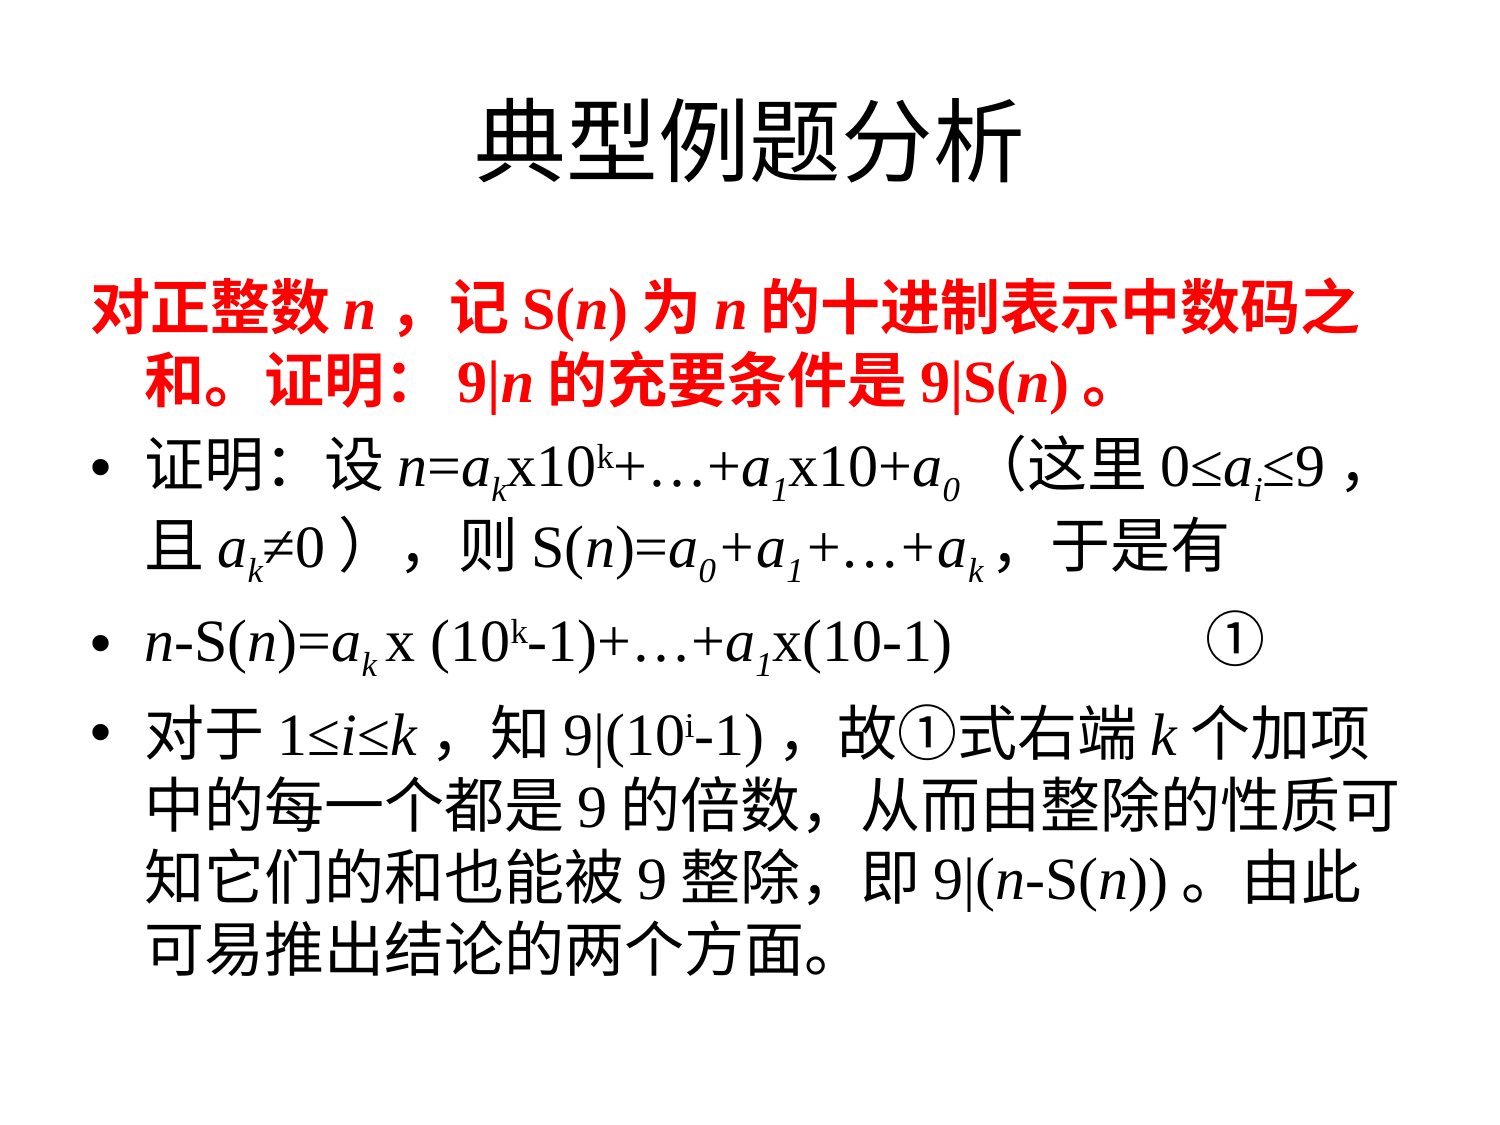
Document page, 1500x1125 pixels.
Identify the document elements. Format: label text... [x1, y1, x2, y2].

list 对正整数n，记S(n)为n的十进制表示中数码之和。证明：9|n的充要条件是9|S(n)。 证明：设n=akx10k+…+a1x10+a0（这里0≤ai≤9，且ak≠0），则S(n)=a0+a1+…+ak，于是有 n-S(n)=ak x (10k-1)+…+a1x(10-1) ① 对于1≤i≤k，知9|(10i-1)，故①式右端k个加项中的每一个都是9的倍数，从而由整除的性质可知它们的和也能被9整除，即9|(n-S(n))。由此可易推出结论的两个方面。 [75, 262, 1425, 1005]
title 典型例题分析 [75, 45, 1425, 233]
